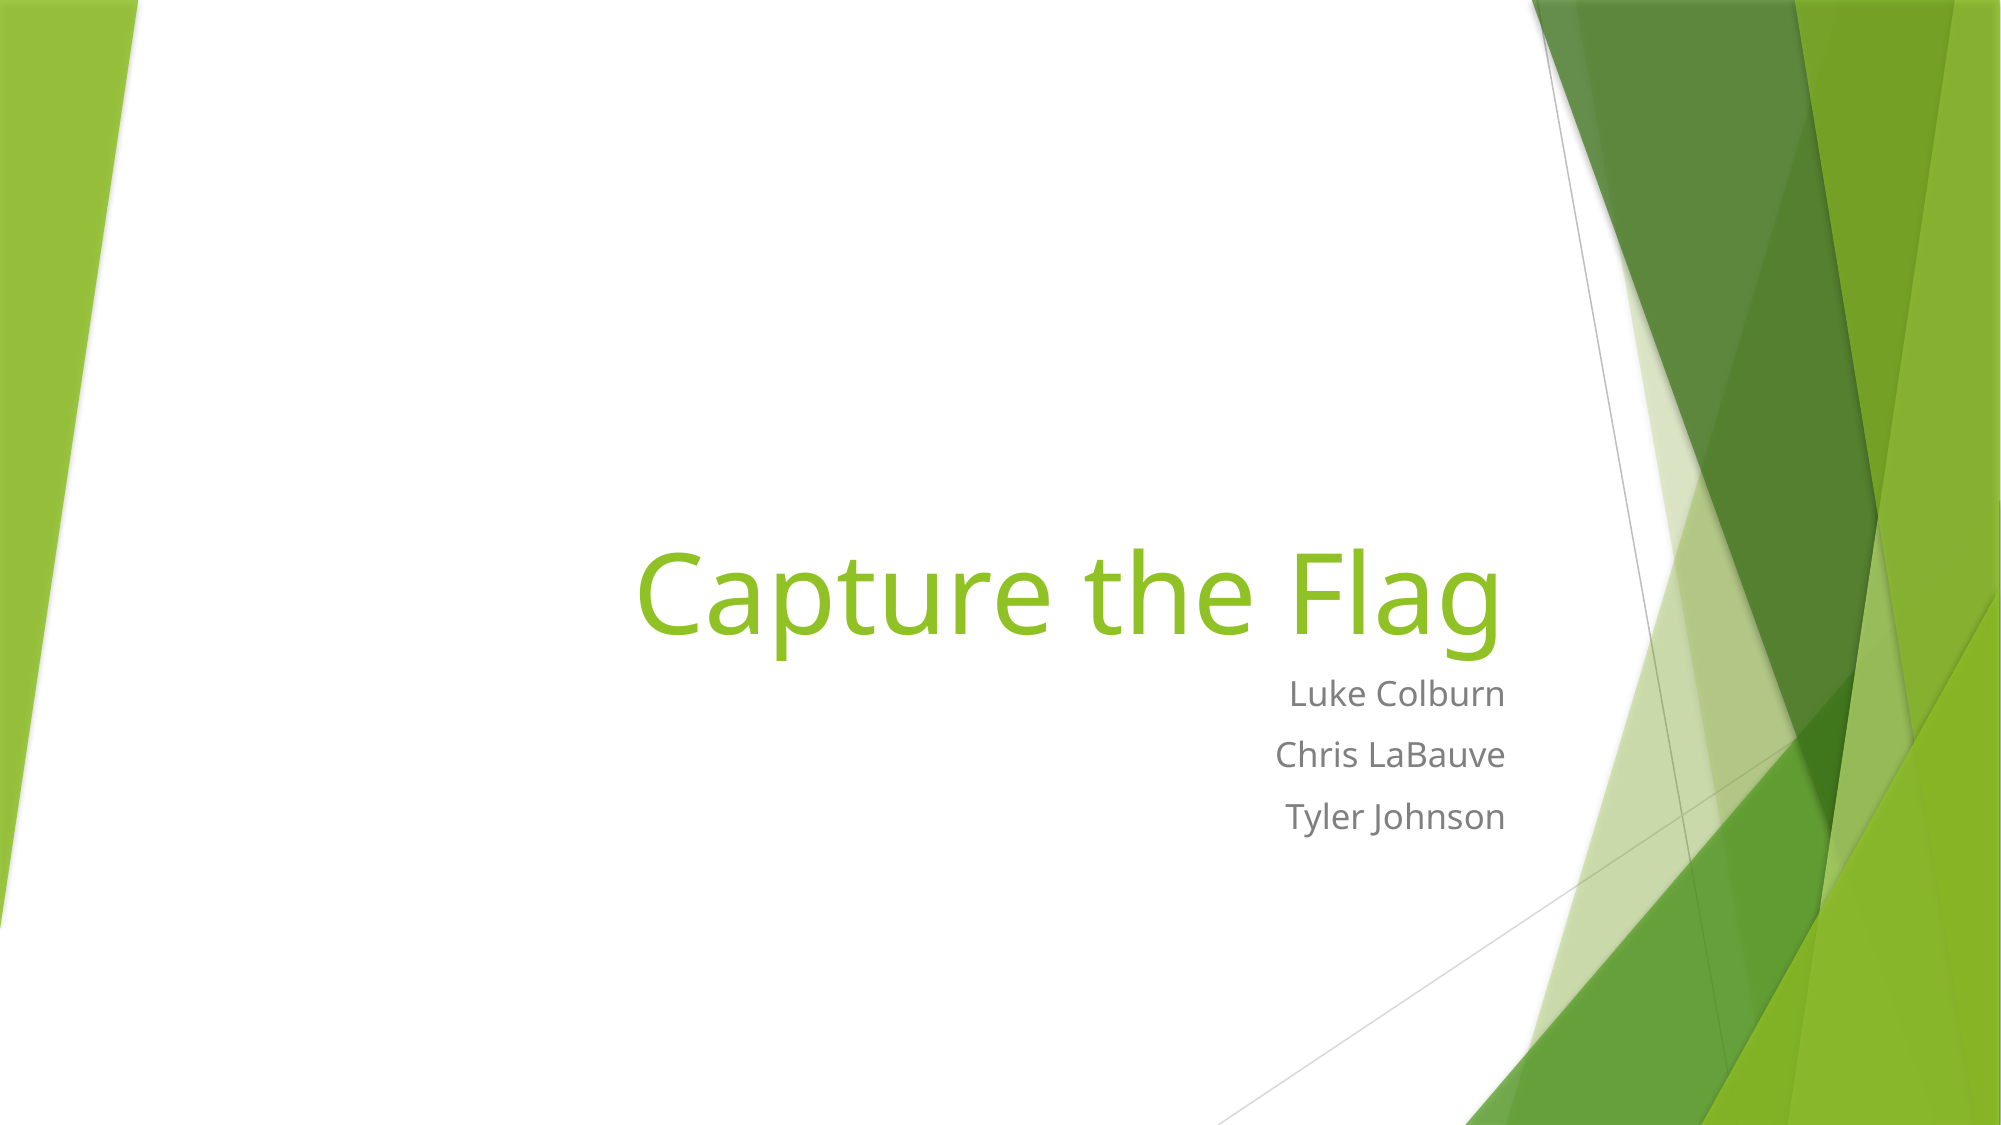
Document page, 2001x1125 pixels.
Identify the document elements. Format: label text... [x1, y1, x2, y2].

title Capture the Flag [247, 394, 1522, 664]
subtitle Luke Colburn Chris LaBauve Tyler Johnson [247, 664, 1522, 845]
